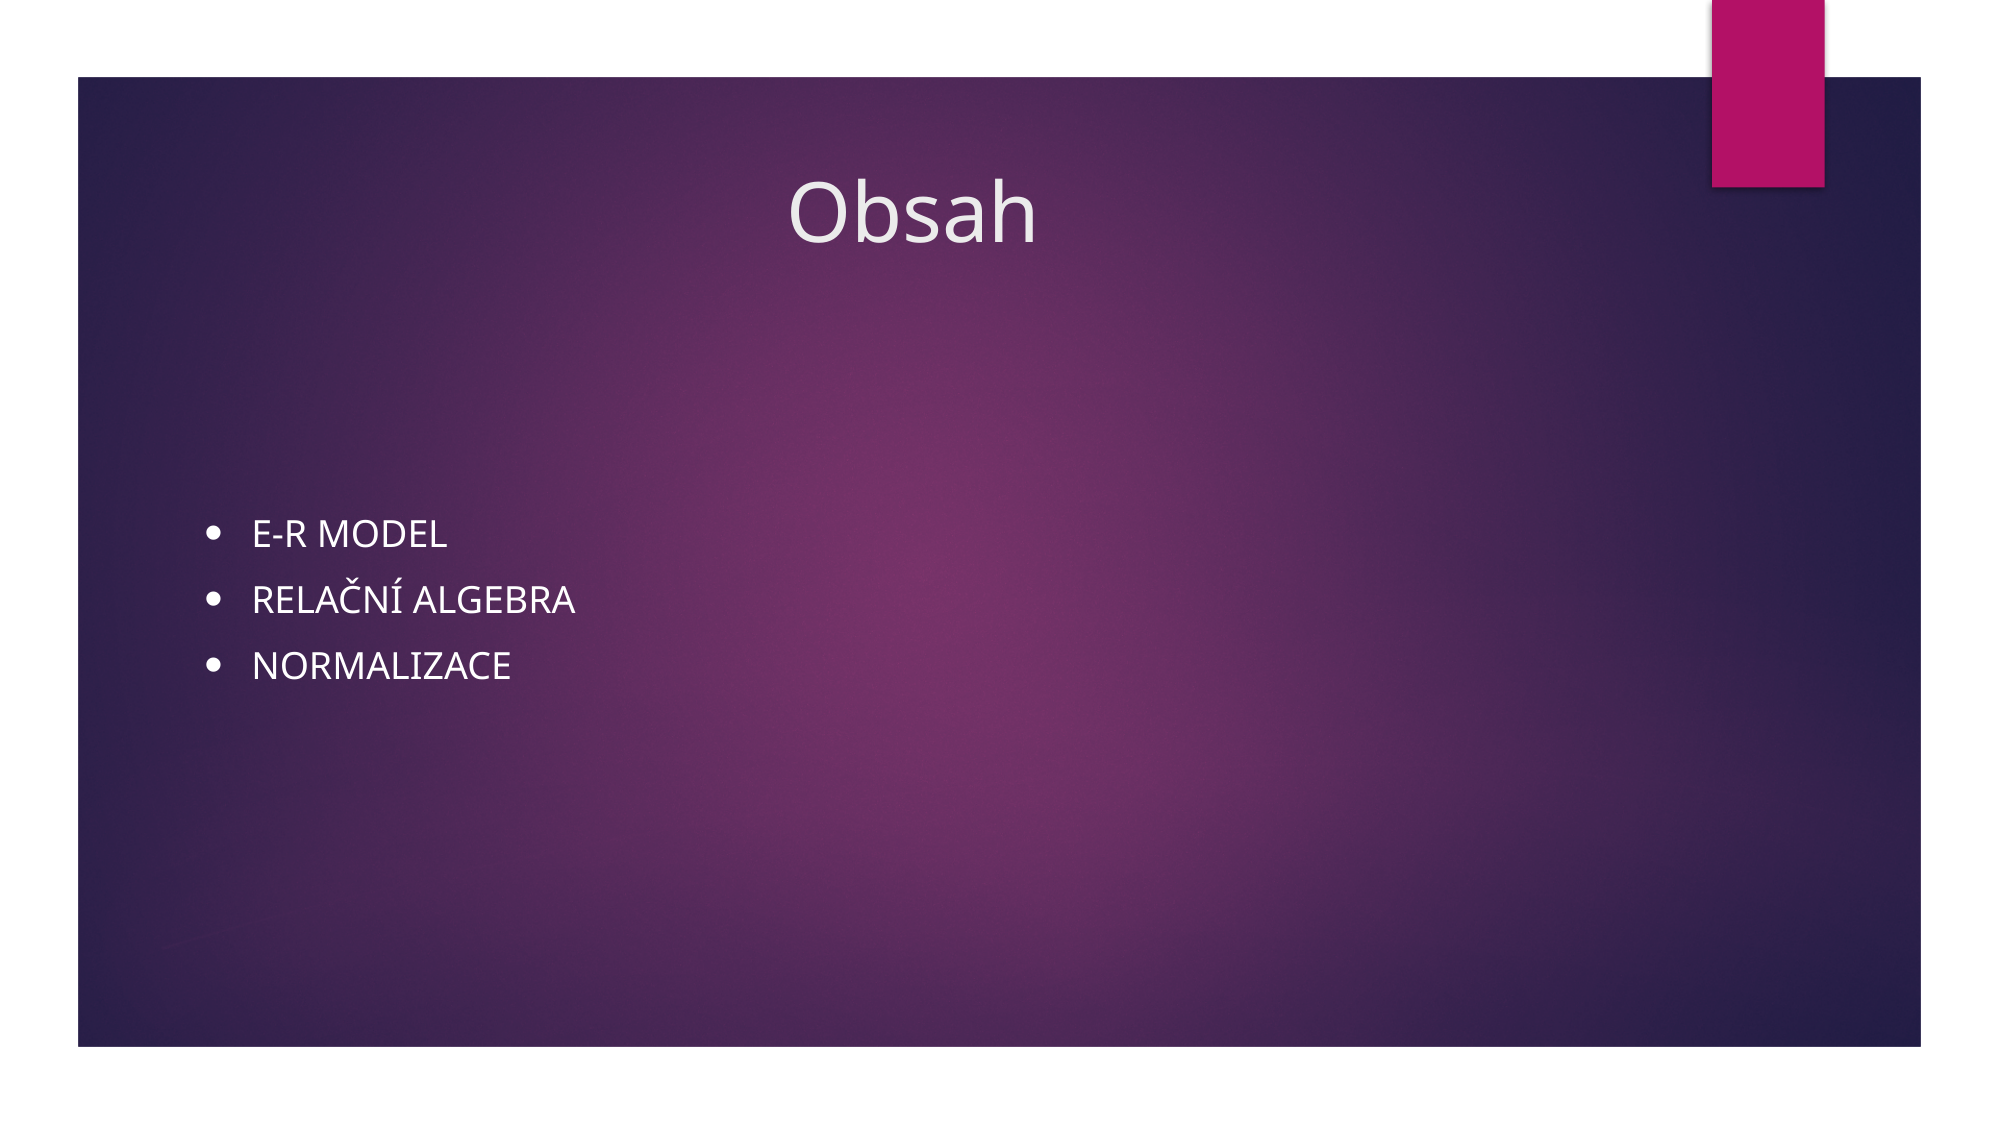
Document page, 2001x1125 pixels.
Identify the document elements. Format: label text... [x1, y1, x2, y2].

title Obsah [189, 133, 1638, 267]
subtitle E-R model relační algebra normalizace [189, 502, 1638, 925]
